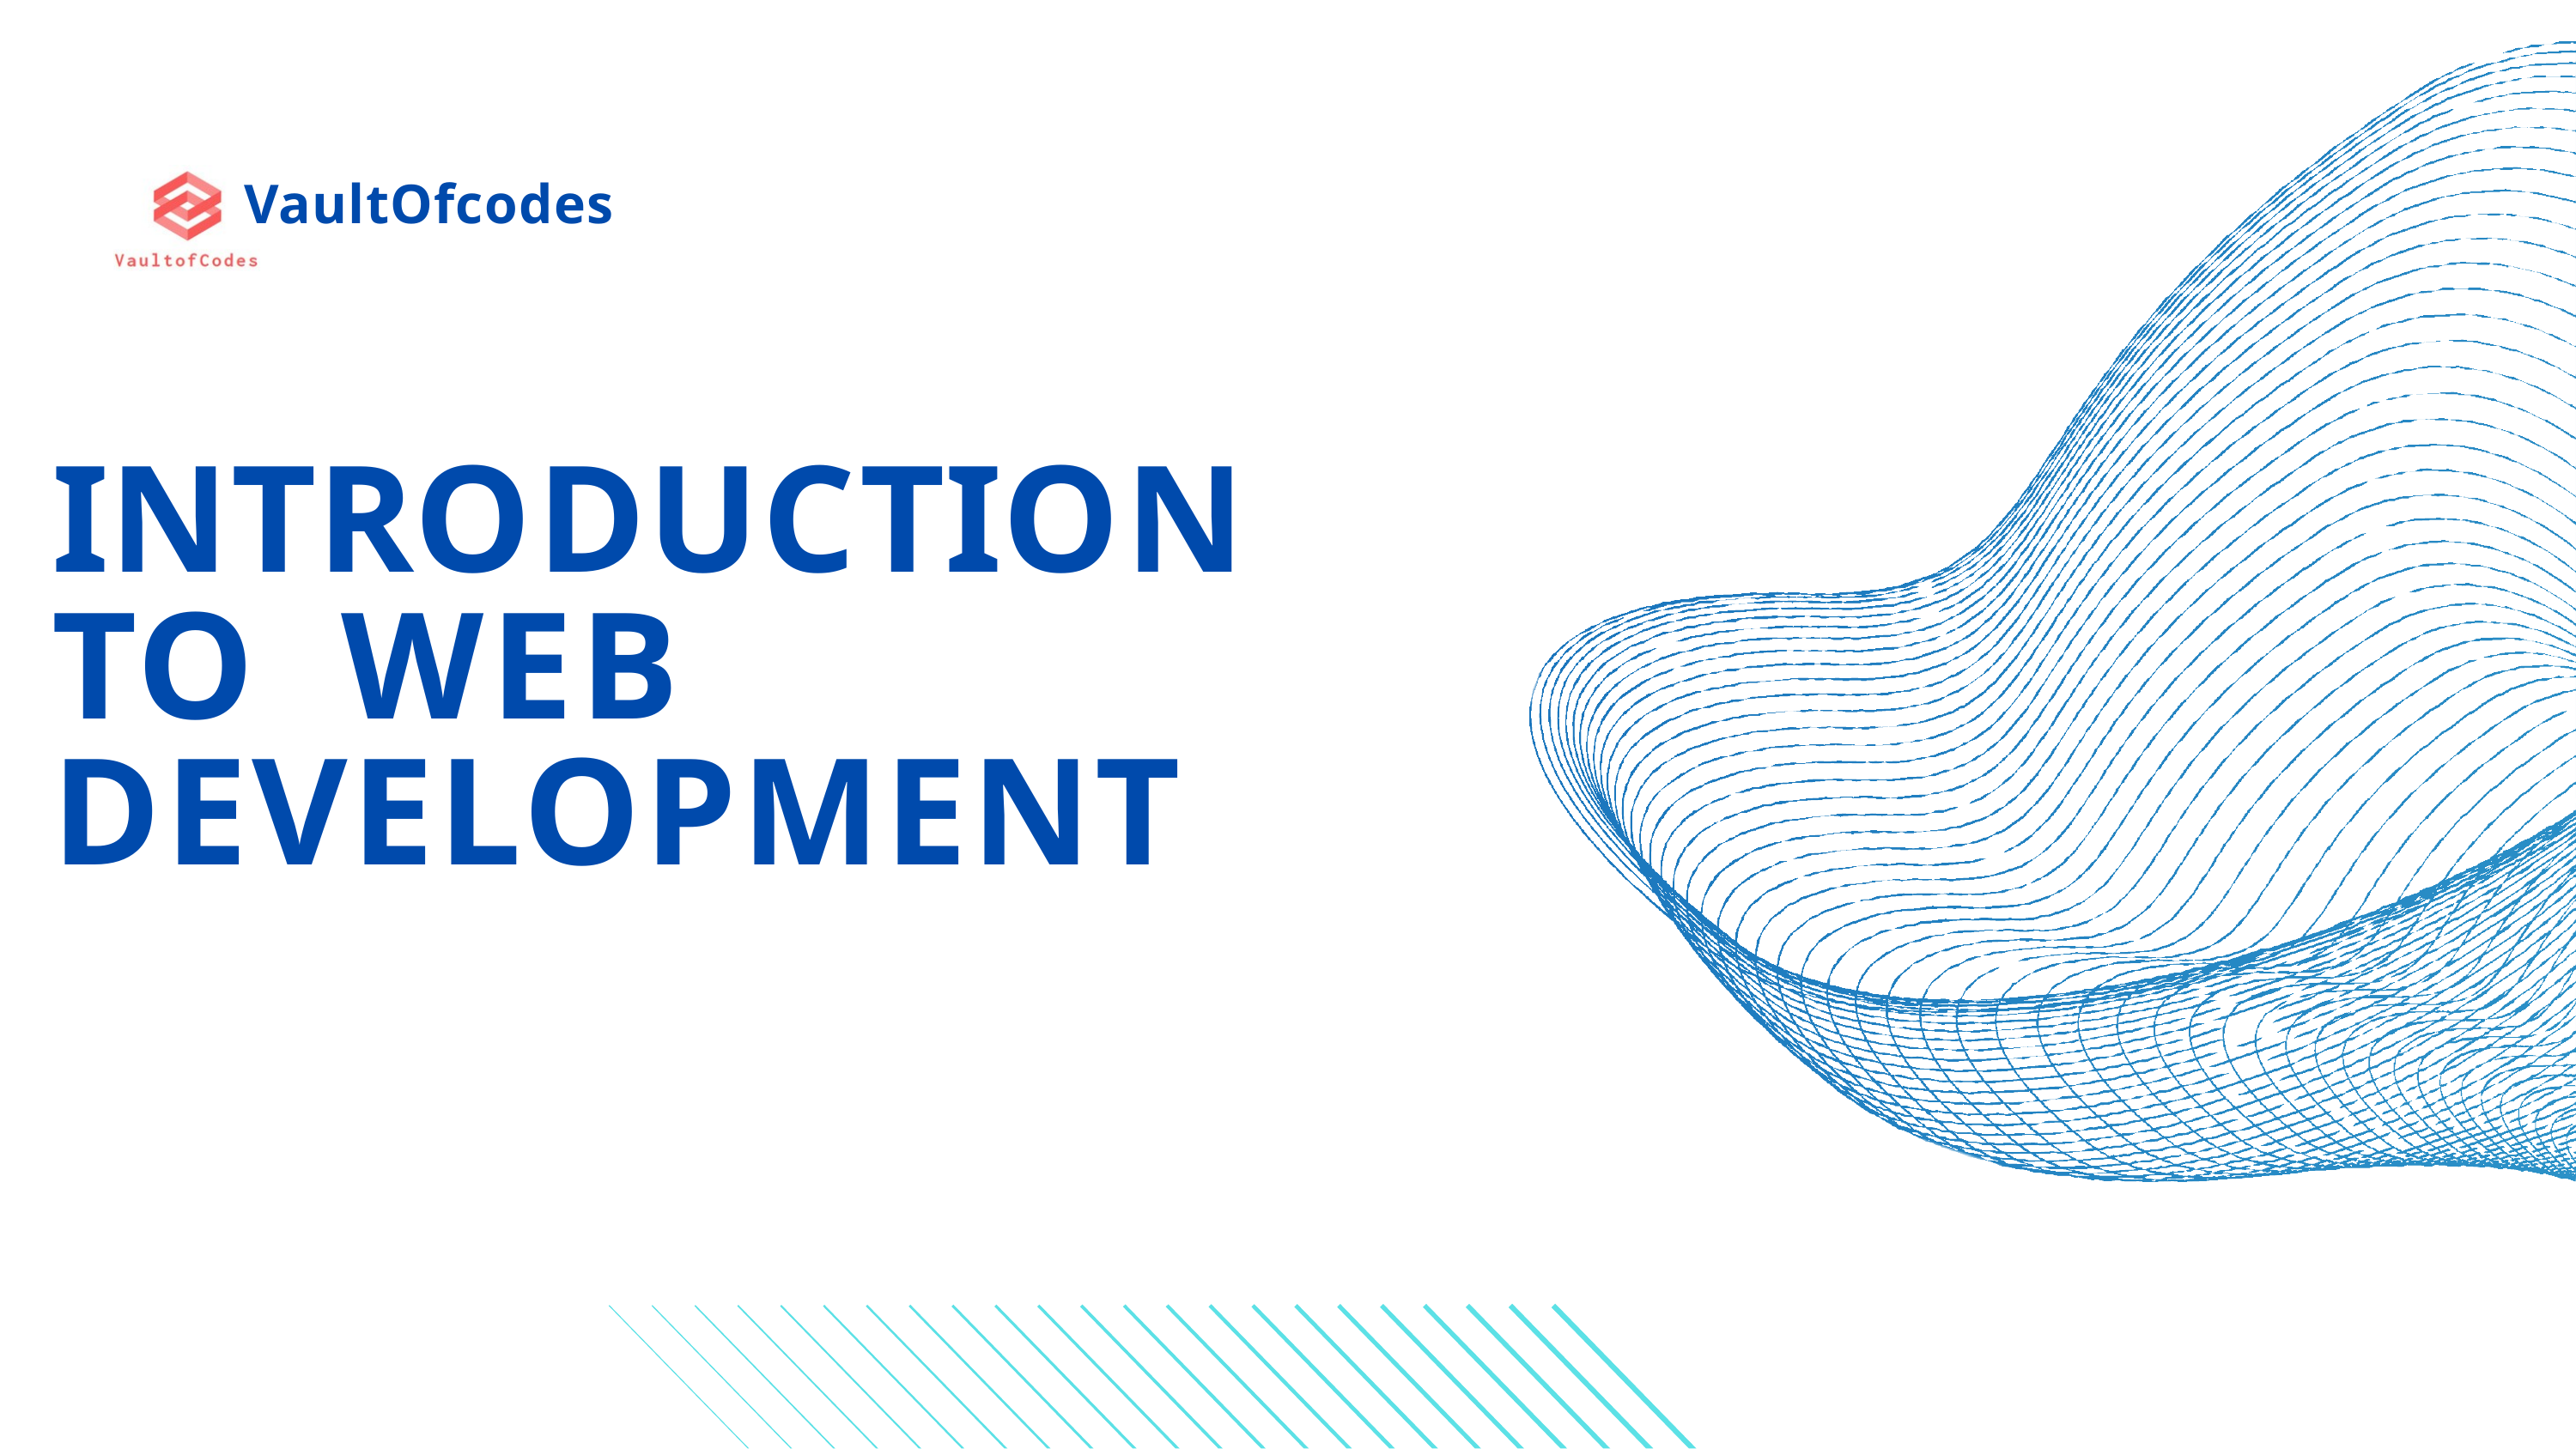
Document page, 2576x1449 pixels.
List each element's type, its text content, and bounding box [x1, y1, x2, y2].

picture [1529, 41, 2576, 1182]
text_box INTRODUCTION TO WEB DEVELOPMENT [50, 422, 1479, 895]
text_box VaultOfcodes [242, 167, 618, 234]
picture [113, 165, 260, 271]
